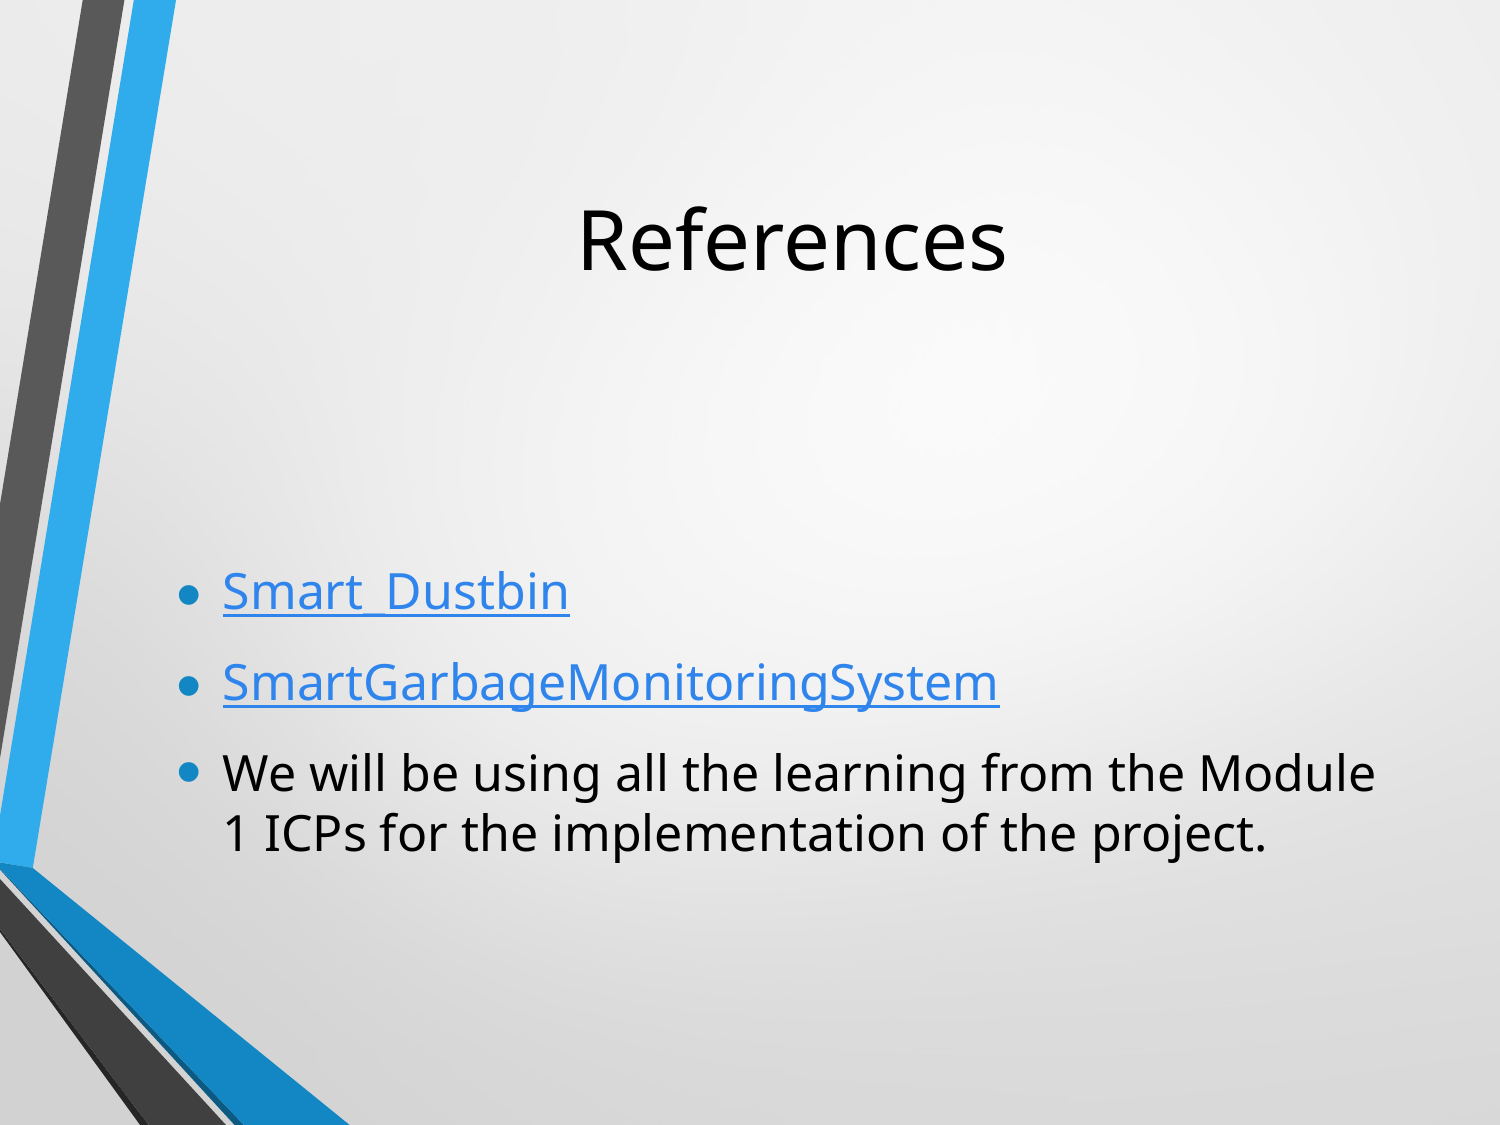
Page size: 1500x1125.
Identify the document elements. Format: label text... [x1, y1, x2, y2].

title References [161, 75, 1425, 400]
list Smart_Dustbin SmartGarbageMonitoringSystem We will be using all the learning from the Module 1 ICPs for the implementation of the project. [161, 437, 1425, 985]
